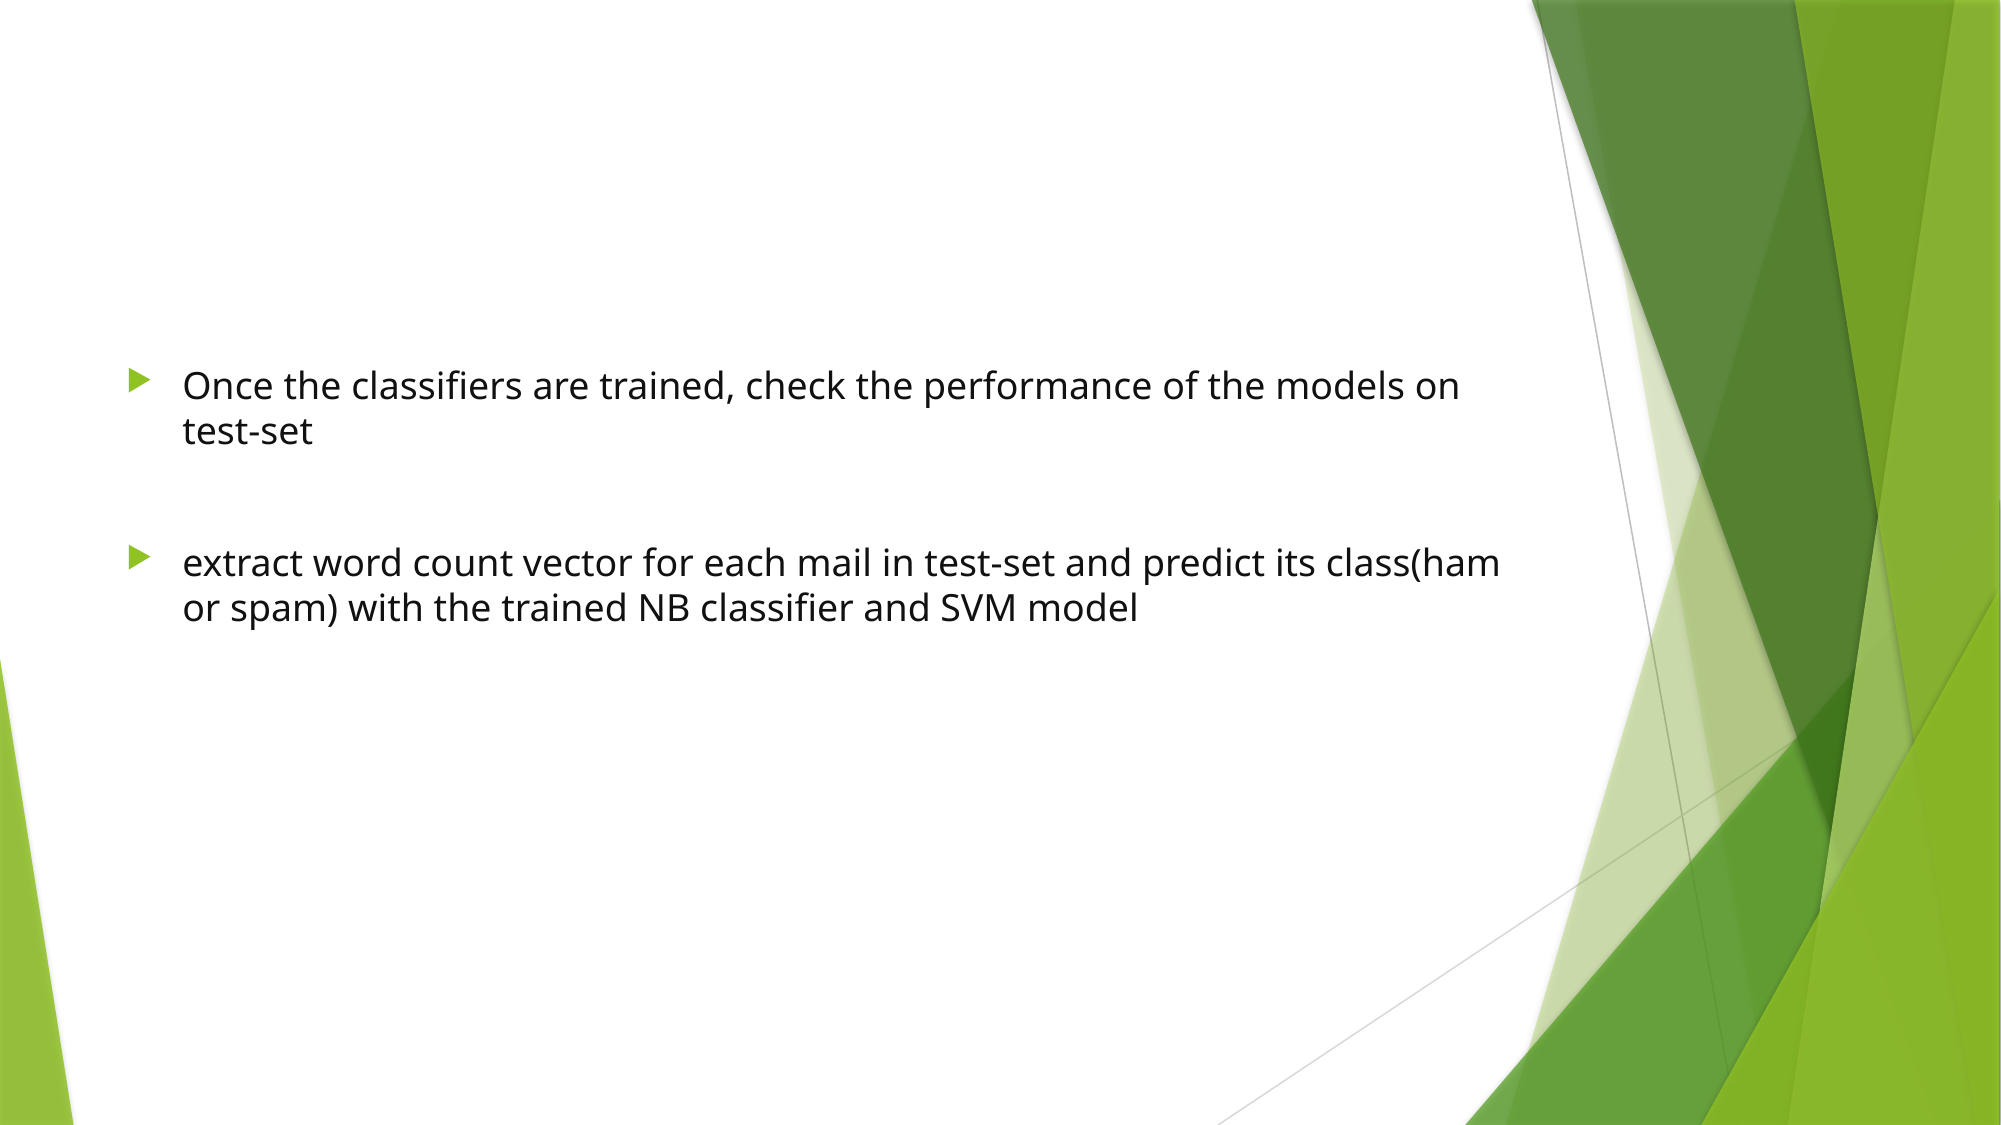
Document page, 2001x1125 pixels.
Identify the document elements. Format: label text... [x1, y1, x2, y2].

list Once the classifiers are trained, check the performance of the models on test-set extract word count vector for each mail in test-set and predict its class(ham or spam) with the trained NB classifier and SVM model [111, 354, 1522, 992]
